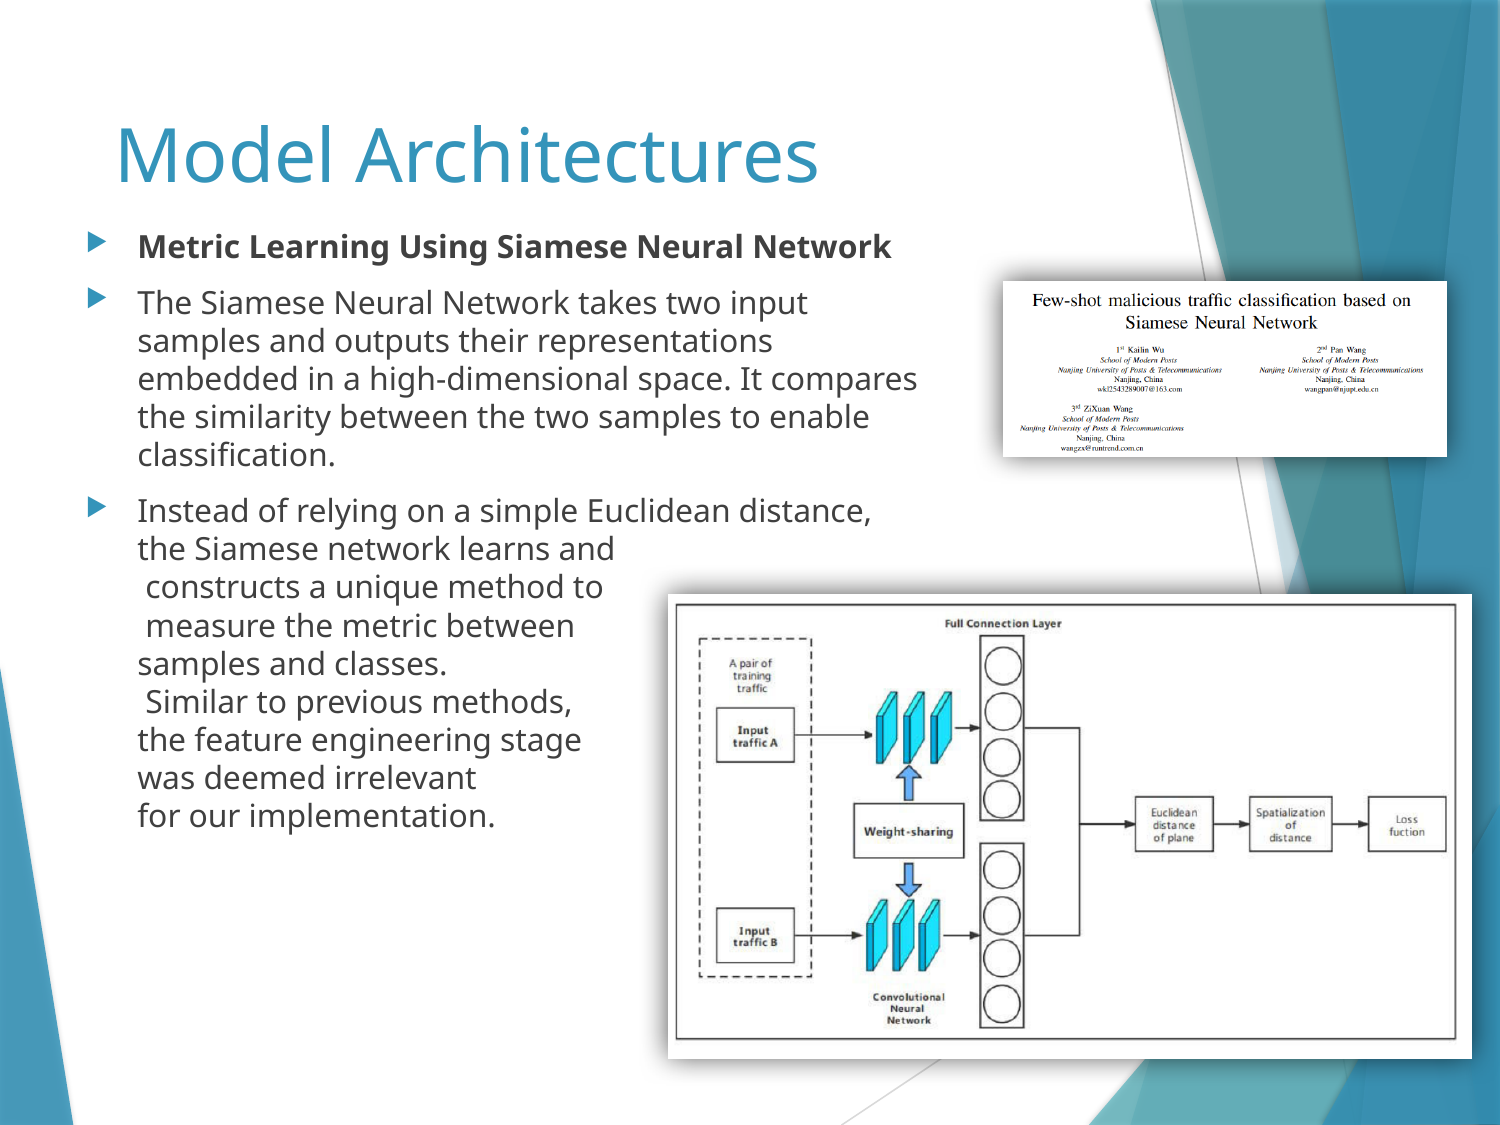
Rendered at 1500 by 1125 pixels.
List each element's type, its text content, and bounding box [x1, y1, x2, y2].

title Model Architectures [99, 99, 1142, 317]
picture [1002, 280, 1447, 458]
picture [668, 594, 1473, 1060]
list Metric Learning Using Siamese Neural Network The Siamese Neural Network takes two input samples and outputs their representations embedded in a high-dimensional space. It compares the similarity between the two samples to enable classification. Instead of relying on a simple Euclidean distance, the Siamese network learns and constructs a unique method to measure the metric between samples and classes. Similar to previous methods, the feature engineering stage was deemed irrelevant for our implementation. [70, 219, 947, 856]
